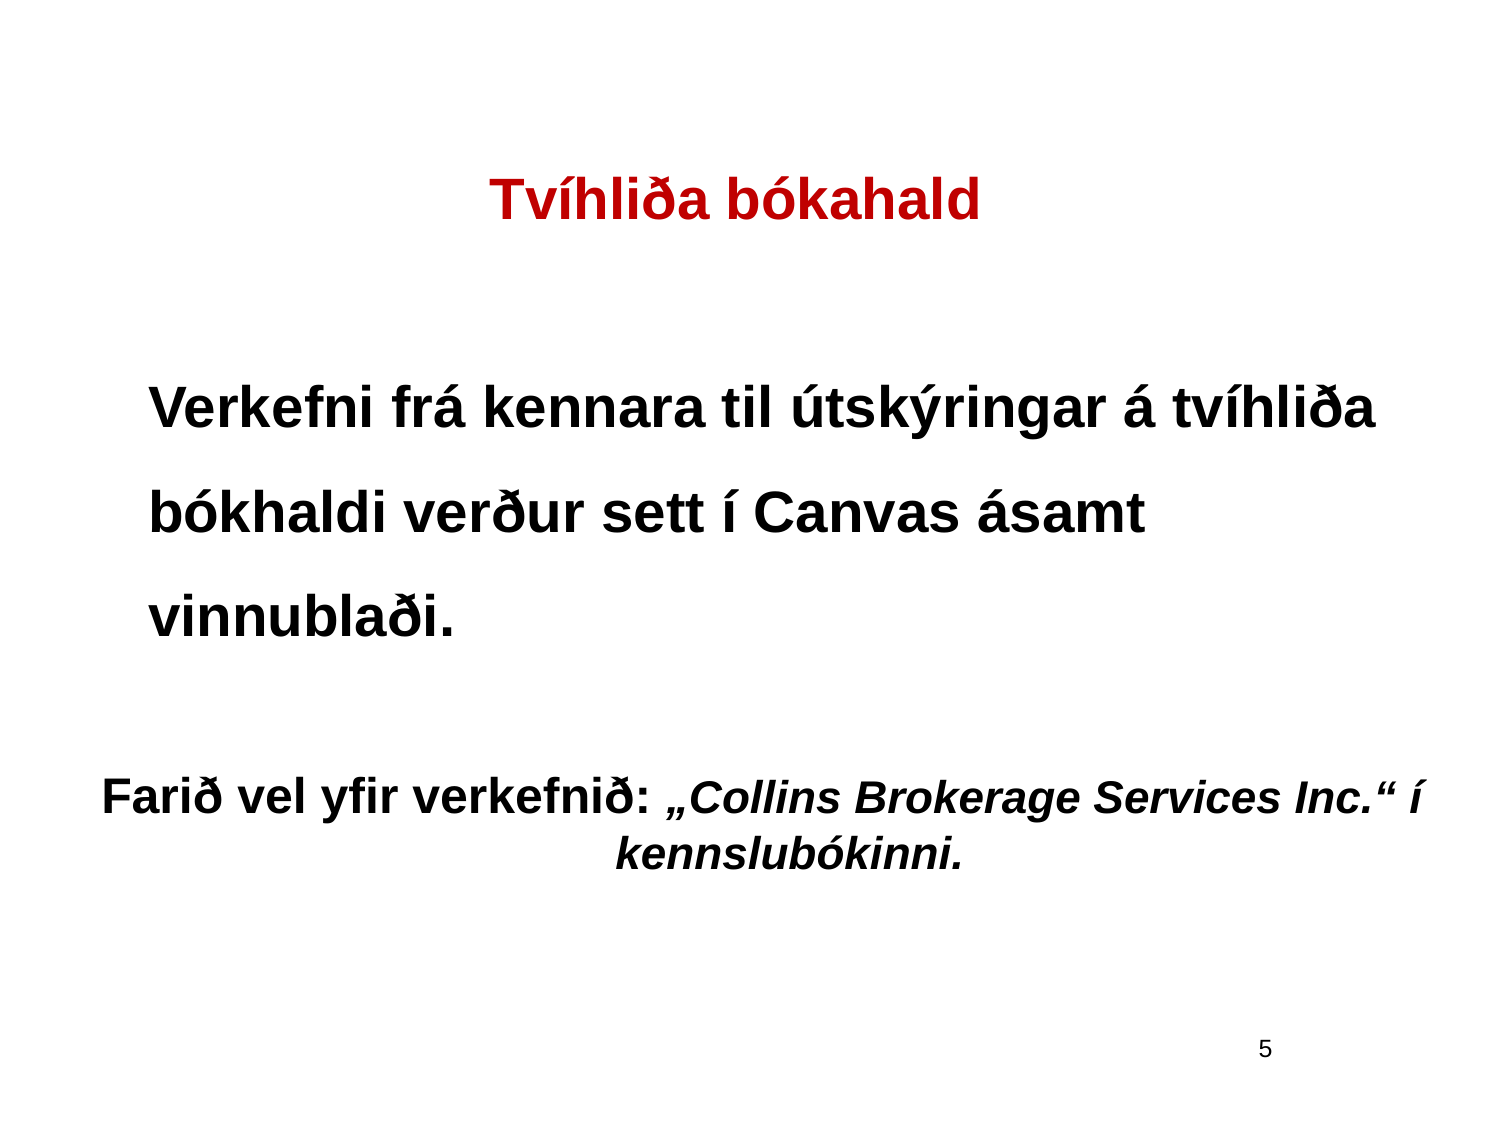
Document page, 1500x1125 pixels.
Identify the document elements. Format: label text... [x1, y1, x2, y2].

list Verkefni frá kennara til útskýringar á tvíhliða bókhaldi verður sett í Canvas ásamt vinnublaði. Farið vel yfir verkefnið: „Collins Brokerage Services Inc.“ í kennslubókinni. [76, 326, 1448, 965]
title Tvíhliða bókahald [53, 101, 1436, 220]
slide_number 5 [974, 1024, 1288, 1101]
